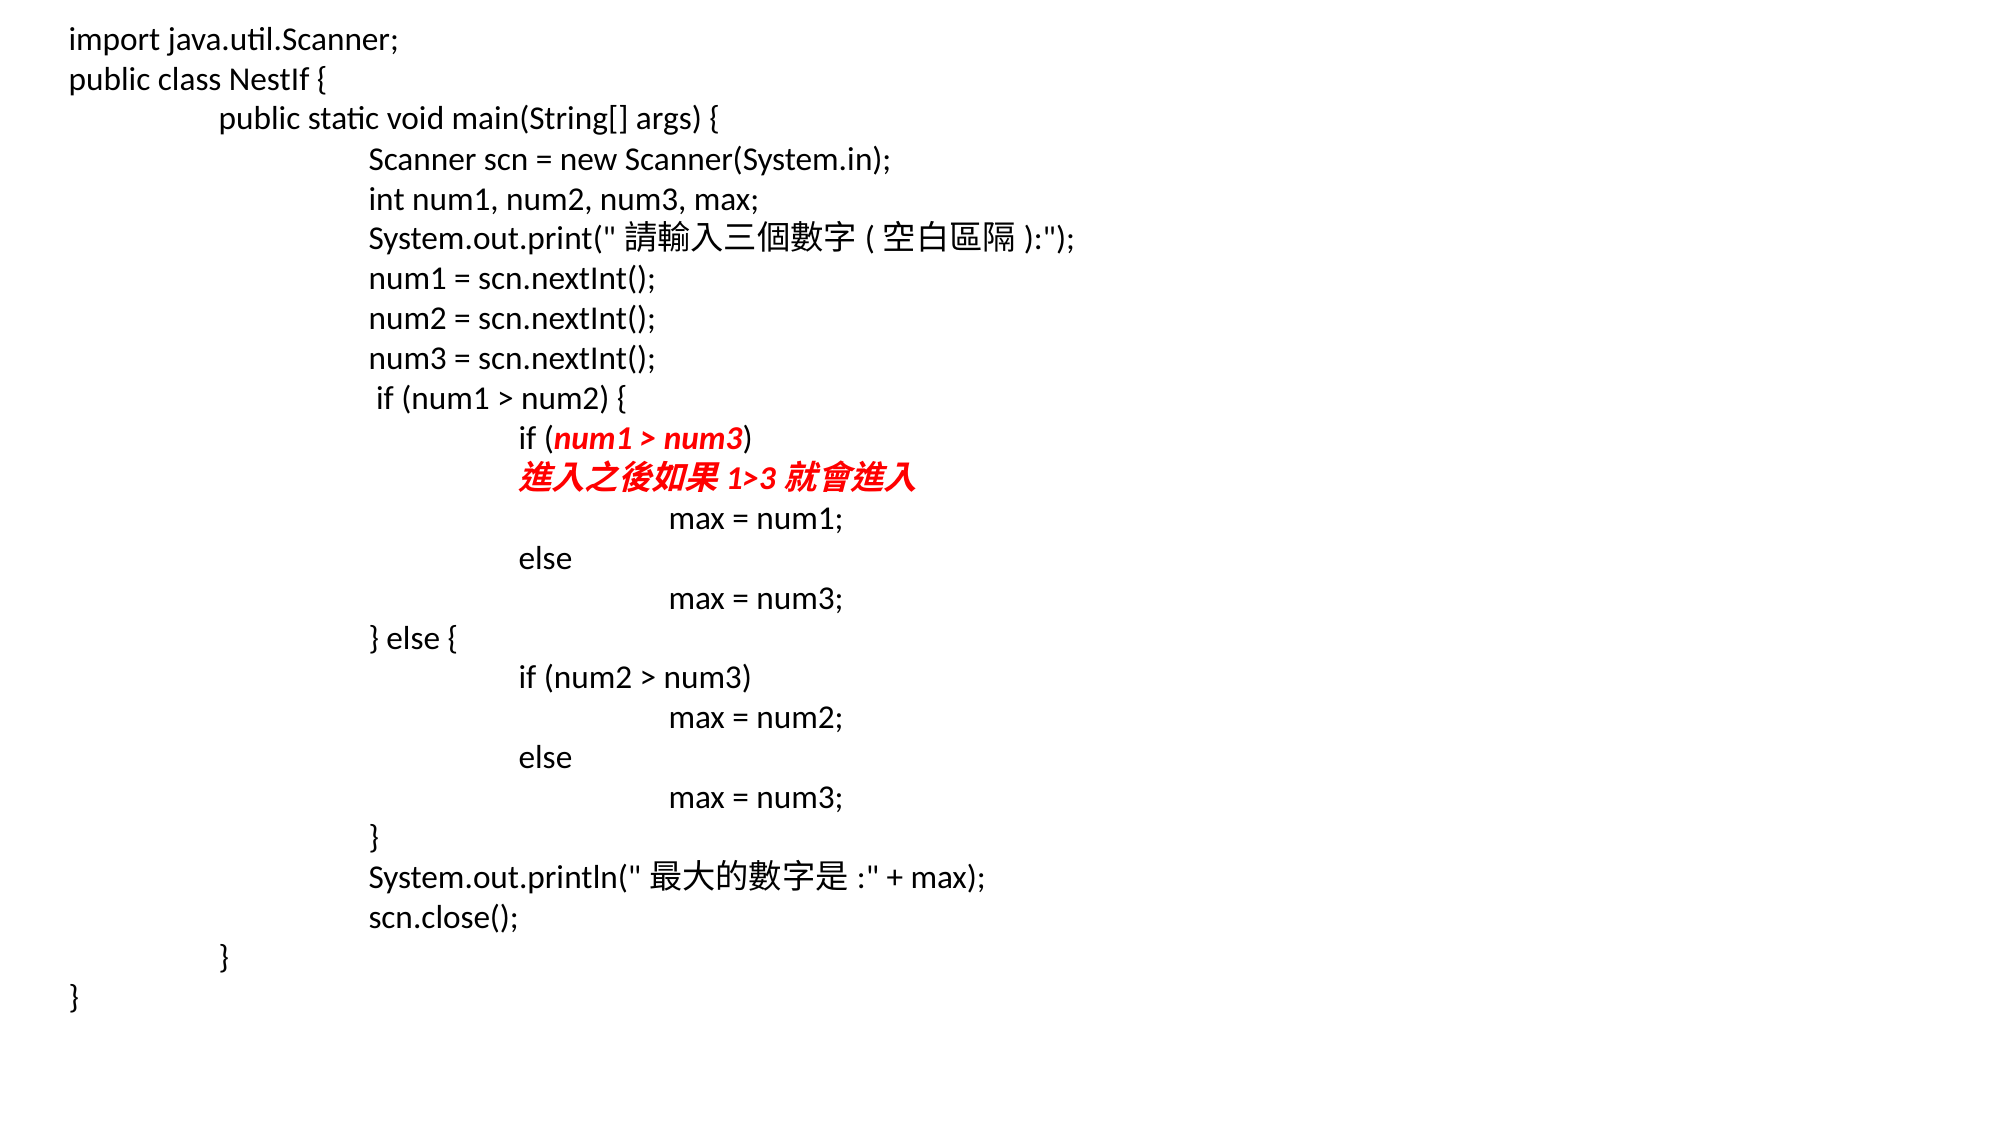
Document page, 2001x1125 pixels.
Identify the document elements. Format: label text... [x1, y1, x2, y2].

text_box import java.util.Scanner; public class NestIf { public static void main(String[] args) { Scanner scn = new Scanner(System.in); int num1, num2, num3, max; System.out.print("請輸入三個數字(空白區隔):"); num1 = scn.nextInt(); num2 = scn.nextInt(); num3 = scn.nextInt(); if (num1 > num2) { if (num1 > num3) 進入之後如果1>3就會進入 max = num1; else max = num3; } else { if (num2 > num3) max = num2; else max = num3; } System.out.println("最大的數字是:" + max); scn.close(); } } [53, 9, 1908, 1023]
